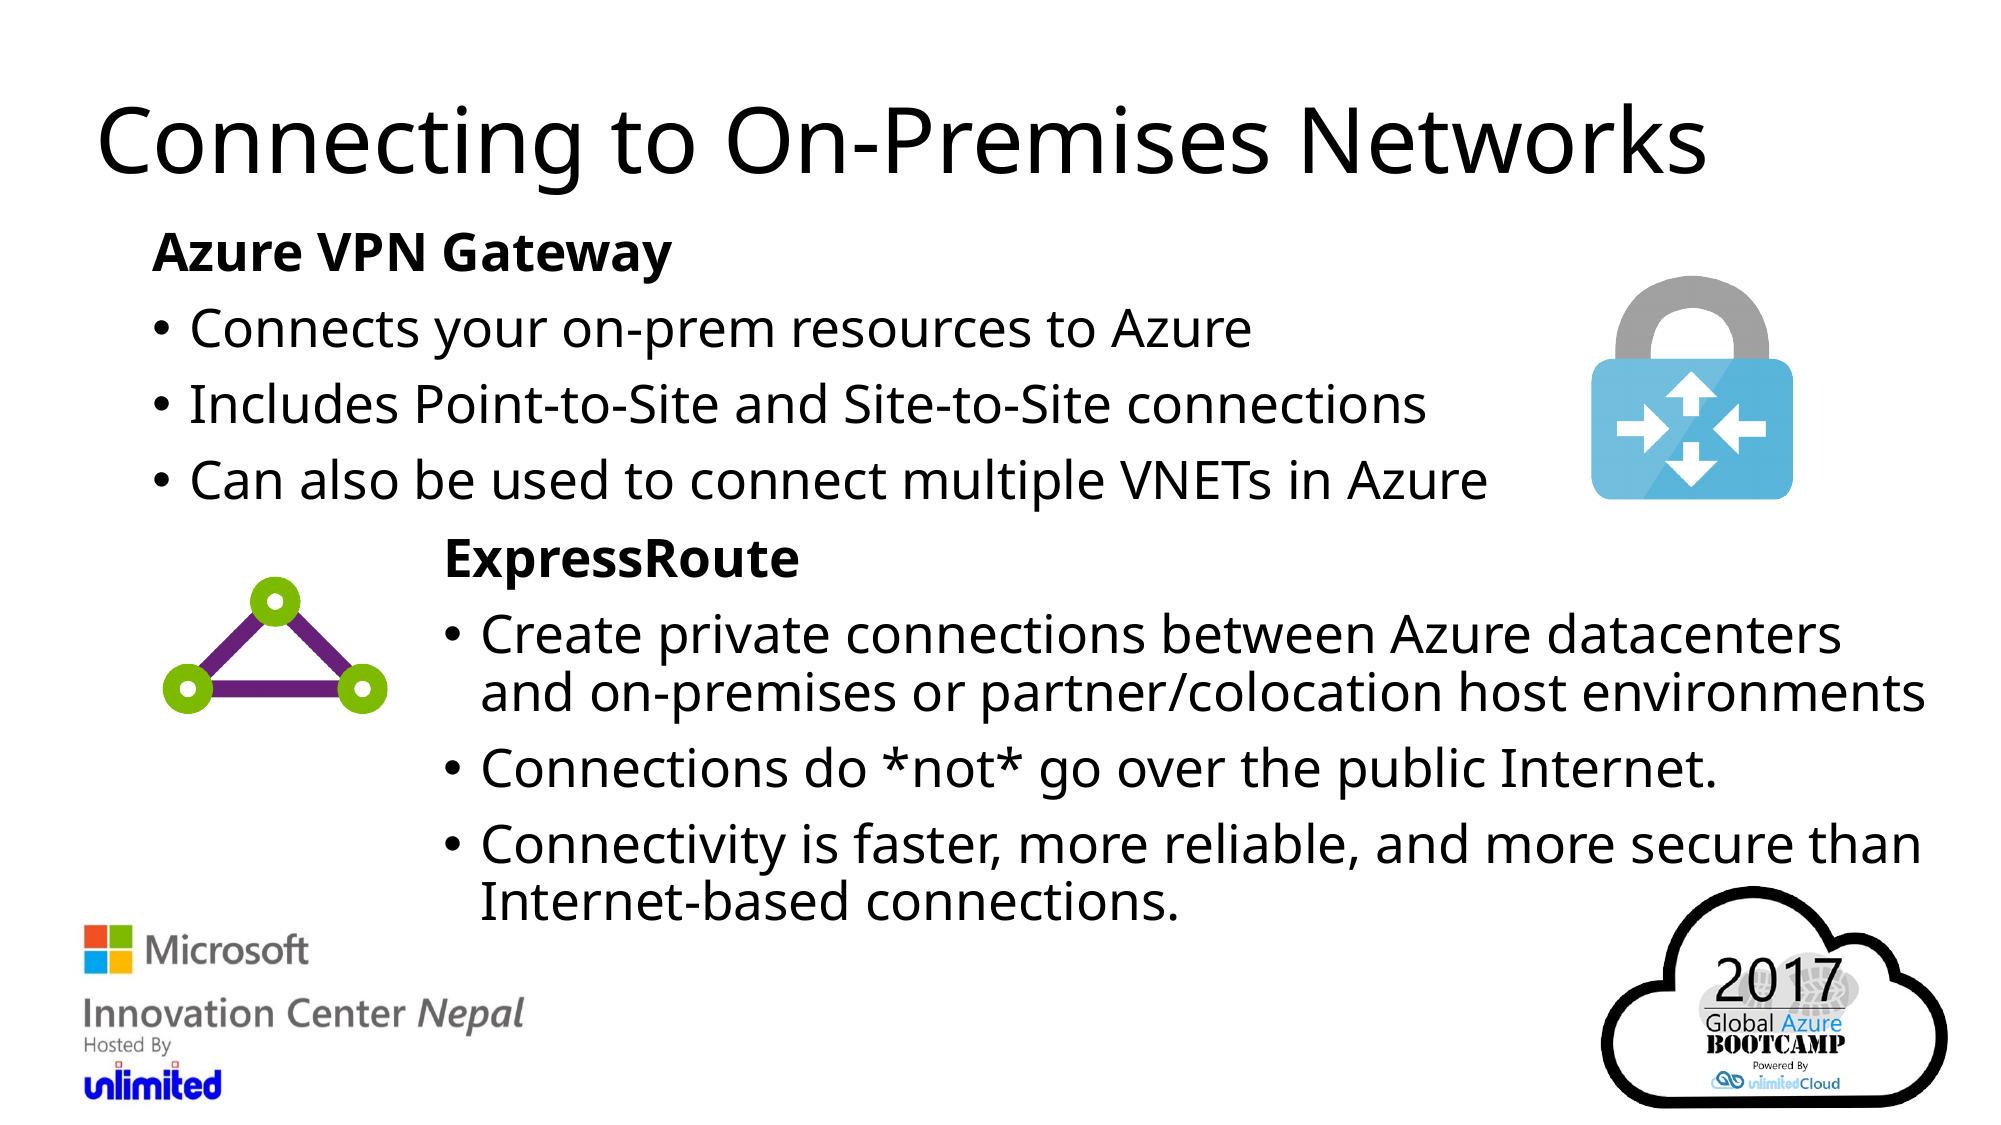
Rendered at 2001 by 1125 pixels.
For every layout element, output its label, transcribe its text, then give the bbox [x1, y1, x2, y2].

picture [1600, 885, 1948, 1110]
picture [1579, 274, 1805, 500]
list Azure VPN Gateway Connects your on-prem resources to Azure Includes Point-to-Site and Site-to-Site connections Can also be used to connect multiple VNETs in Azure [137, 218, 1559, 523]
title Connecting to On-Premises Networks [79, 34, 1805, 253]
picture [162, 532, 388, 758]
text_box ExpressRoute Create private connections between Azure datacenters and on-premises or partner/colocation host environments Connections do *not* go over the public Internet. Connectivity is faster, more reliable, and more secure than Internet-based connections. [428, 524, 1948, 957]
picture [73, 916, 531, 1124]
